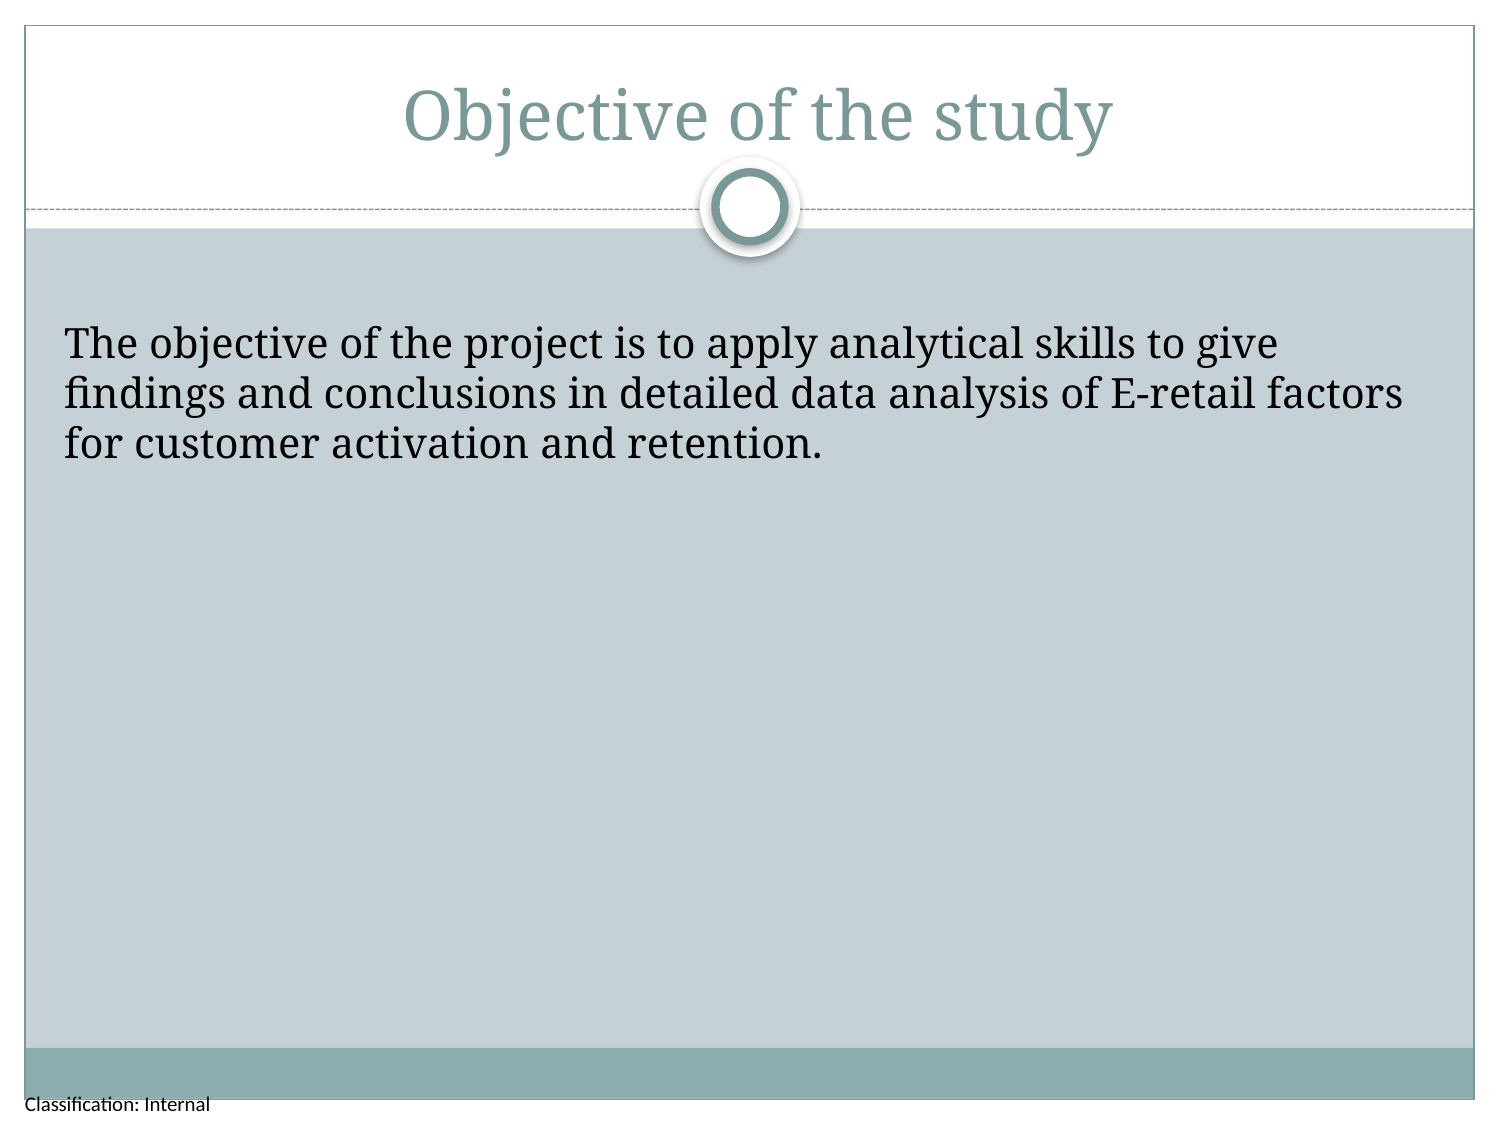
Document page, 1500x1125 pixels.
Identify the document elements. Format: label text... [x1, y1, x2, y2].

title Objective of the study [49, 37, 1450, 162]
list The objective of the project is to apply analytical skills to give findings and conclusions in detailed data analysis of E-retail factors for customer activation and retention. [49, 250, 1445, 1001]
